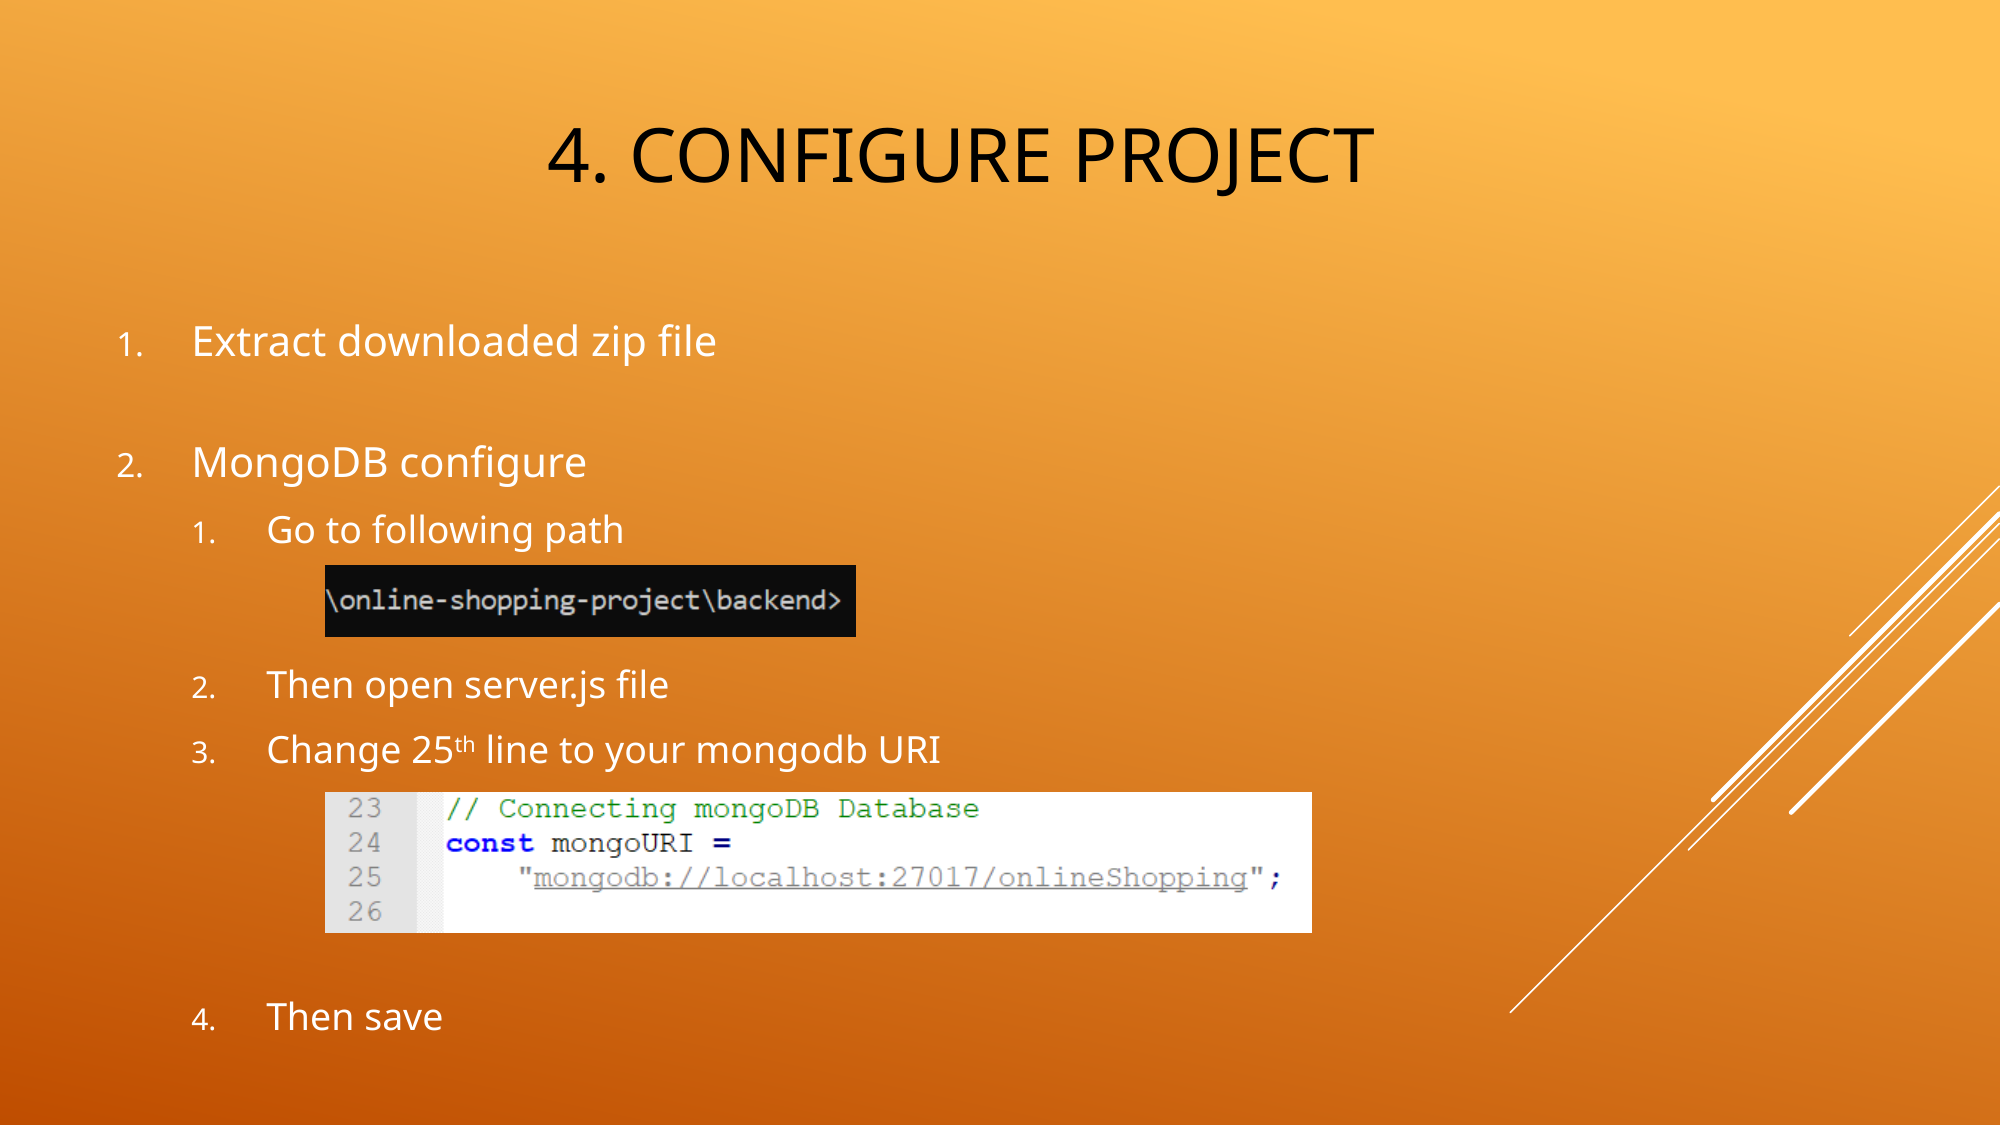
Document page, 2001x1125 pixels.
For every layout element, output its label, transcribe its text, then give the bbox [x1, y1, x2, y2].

picture [325, 564, 856, 637]
text_box 4. Configure project [532, 99, 1438, 243]
text_box Extract downloaded zip file MongoDB configure Go to following path Then open server.js file Change 25th line to your mongodb URI Then save [101, 257, 1869, 1084]
picture [325, 792, 1312, 933]
